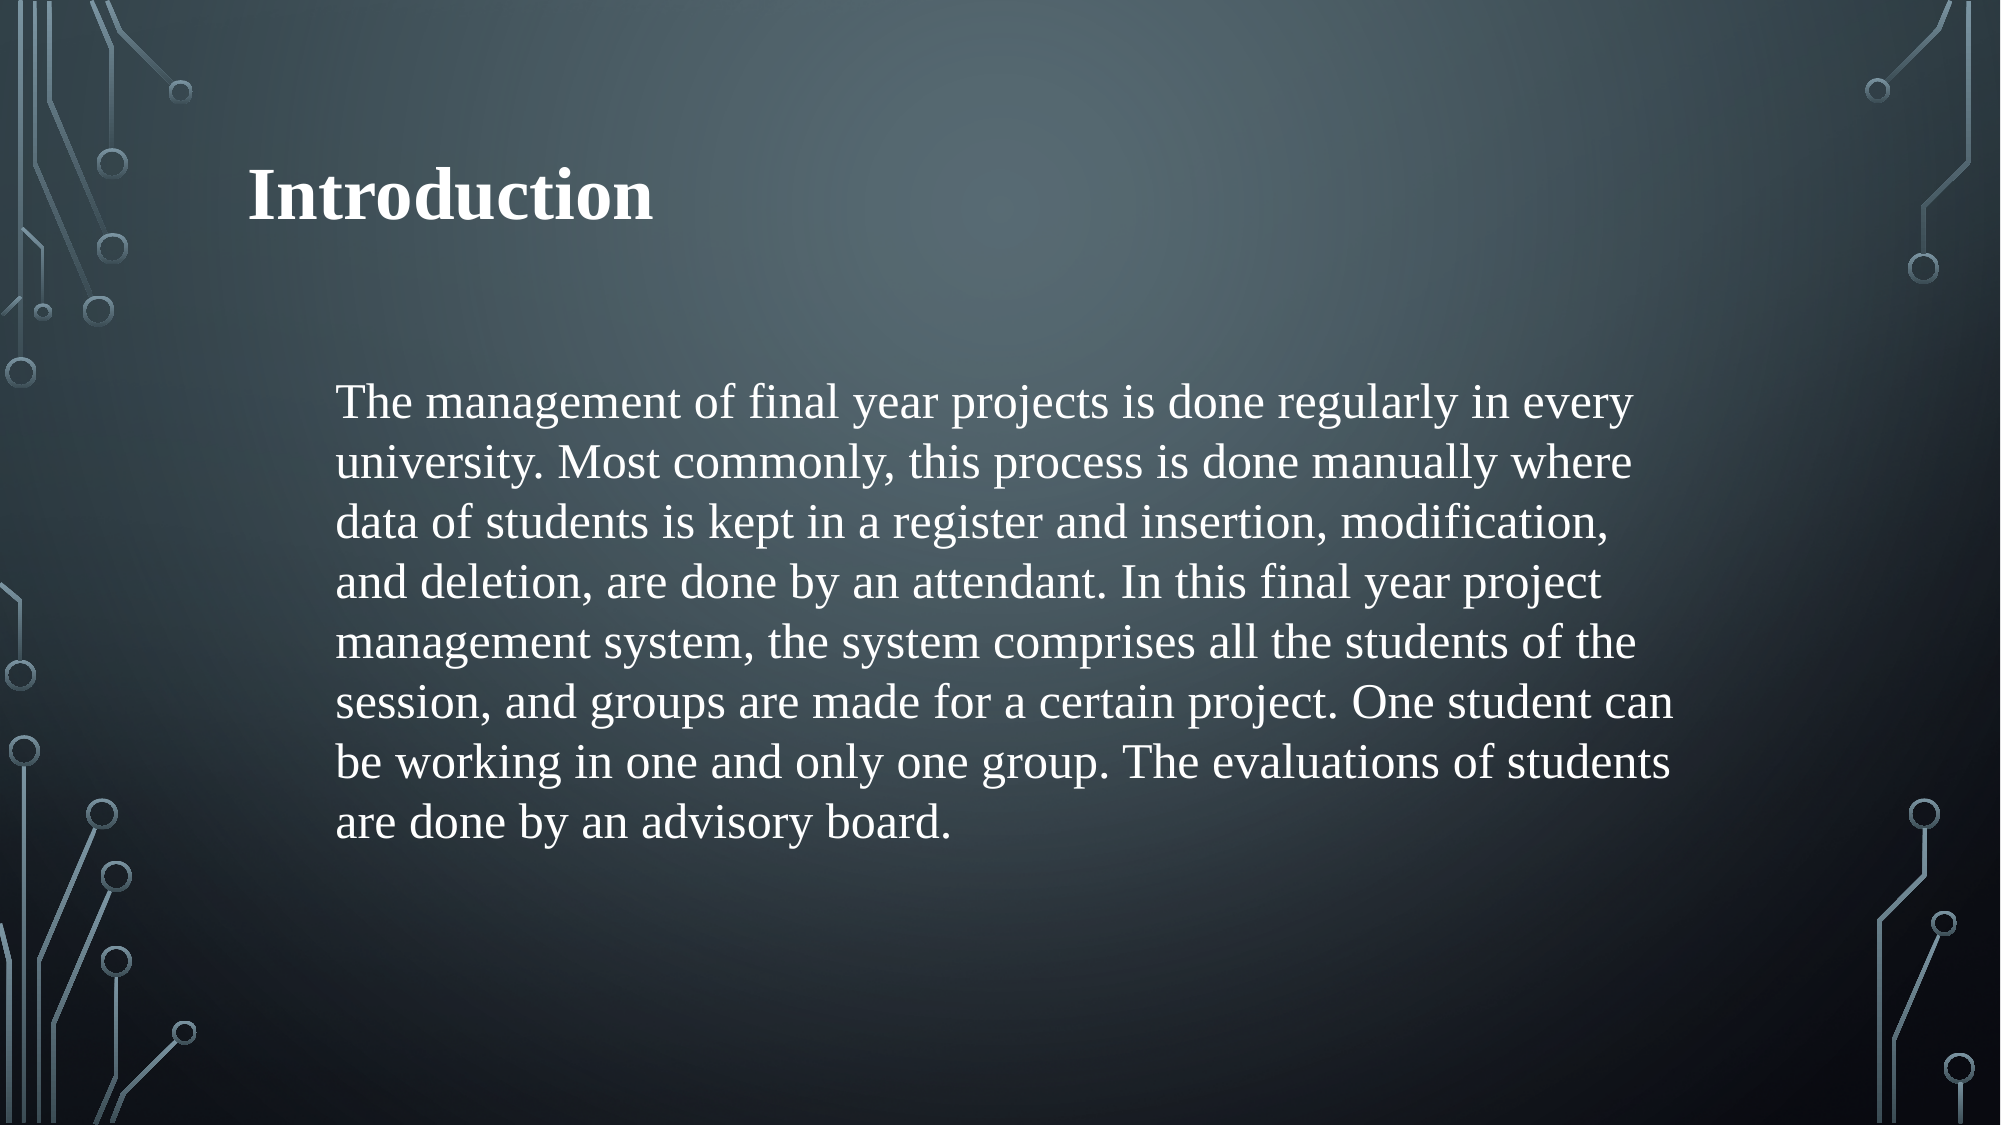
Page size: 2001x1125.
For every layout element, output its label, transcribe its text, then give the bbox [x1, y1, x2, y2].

text_box Introduction [232, 136, 1372, 242]
text_box The management of final year projects is done regularly in every university. Most commonly, this process is done manually where data of students is kept in a register and insertion, modification, and deletion, are done by an attendant. In this final year project management system, the system comprises all the students of the session, and groups are made for a certain project. One student can be working in one and only one group. The evaluations of students are done by an advisory board. [320, 361, 1709, 857]
